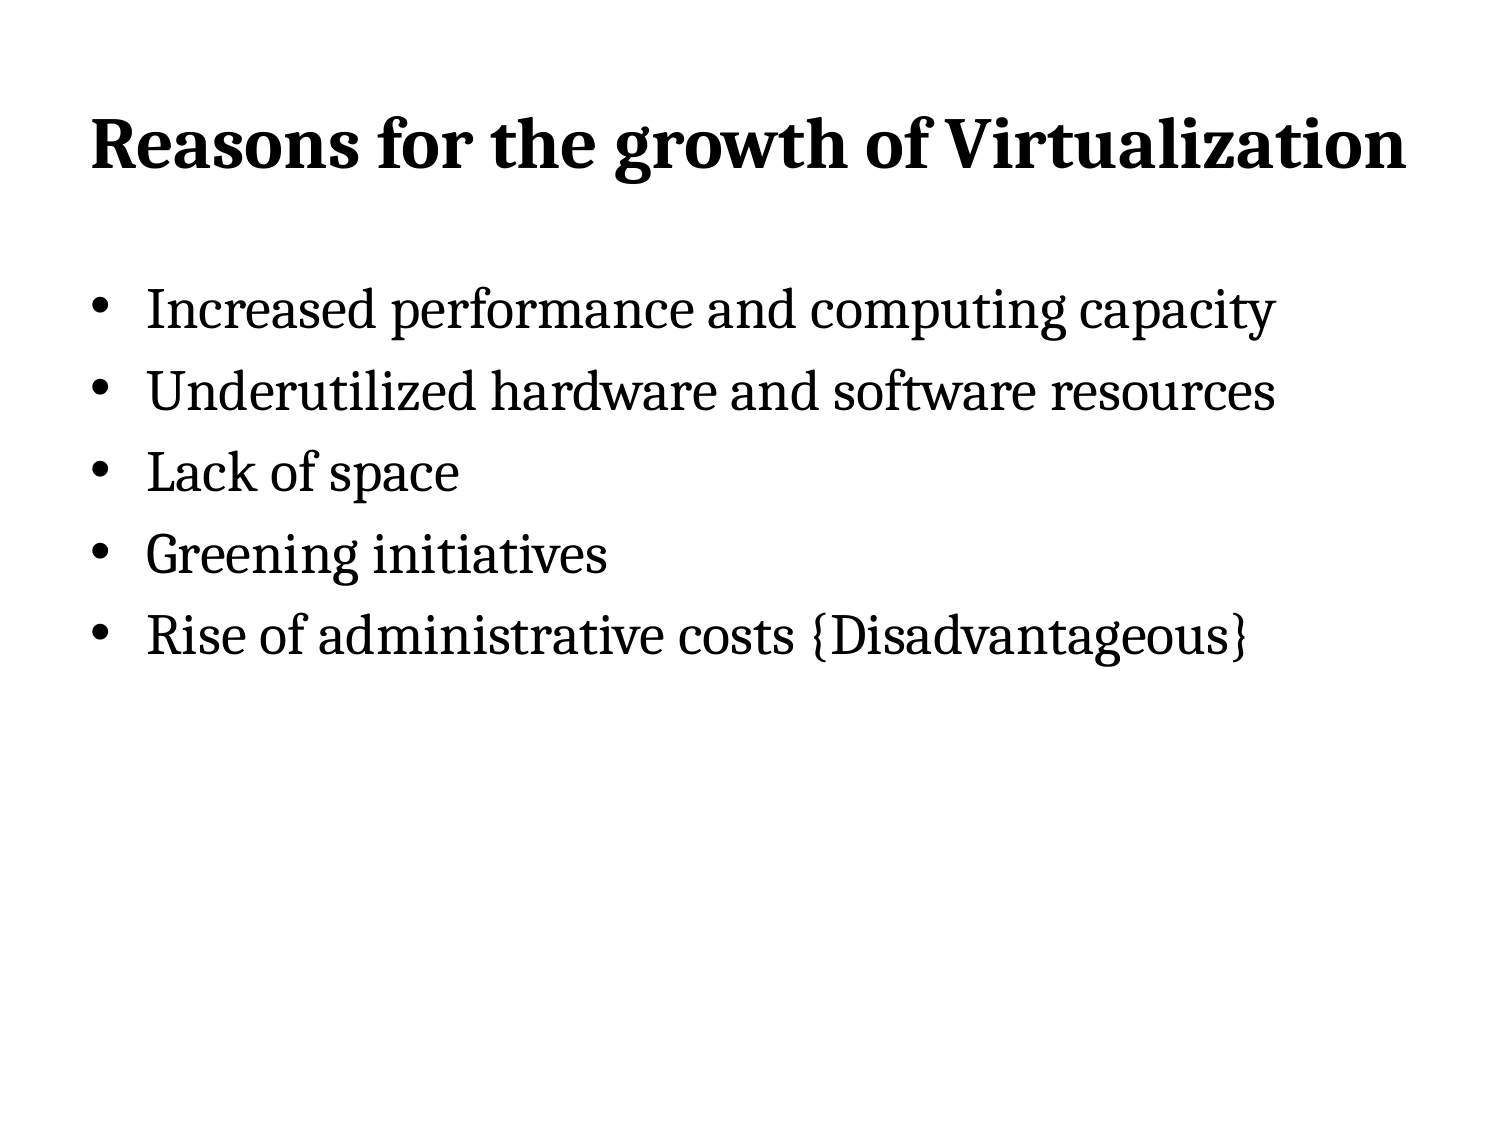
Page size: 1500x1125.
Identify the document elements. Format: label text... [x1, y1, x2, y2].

list Increased performance and computing capacity Underutilized hardware and software resources Lack of space Greening initiatives Rise of administrative costs {Disadvantageous} [75, 262, 1425, 1005]
title Reasons for the growth of Virtualization [75, 45, 1425, 233]
